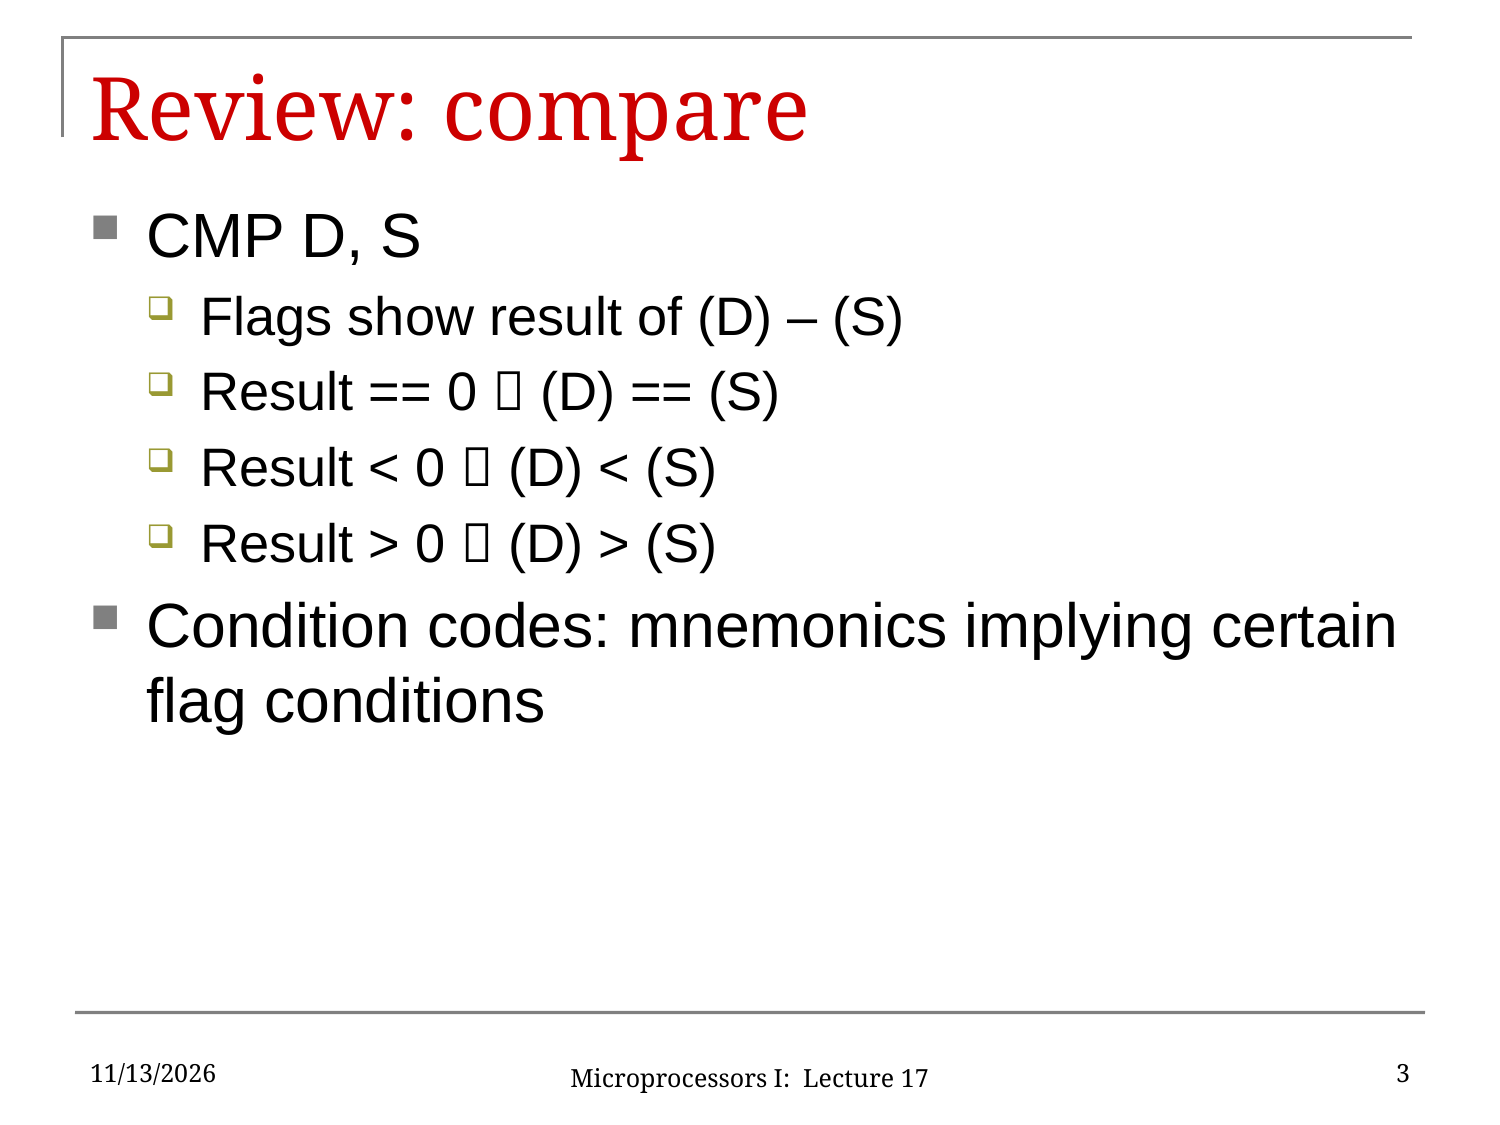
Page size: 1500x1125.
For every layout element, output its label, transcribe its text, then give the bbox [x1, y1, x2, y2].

slide_number 3 [1074, 1023, 1426, 1100]
footer Microprocessors I: Lecture 17 [512, 1024, 988, 1101]
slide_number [74, 1023, 426, 1100]
title Review: compare [75, 45, 1425, 163]
list CMP D, S Flags show result of (D) – (S) Result == 0  (D) == (S) Result < 0  (D) < (S) Result > 0  (D) > (S) Condition codes: mnemonics implying certain flag conditions [75, 187, 1425, 1006]
